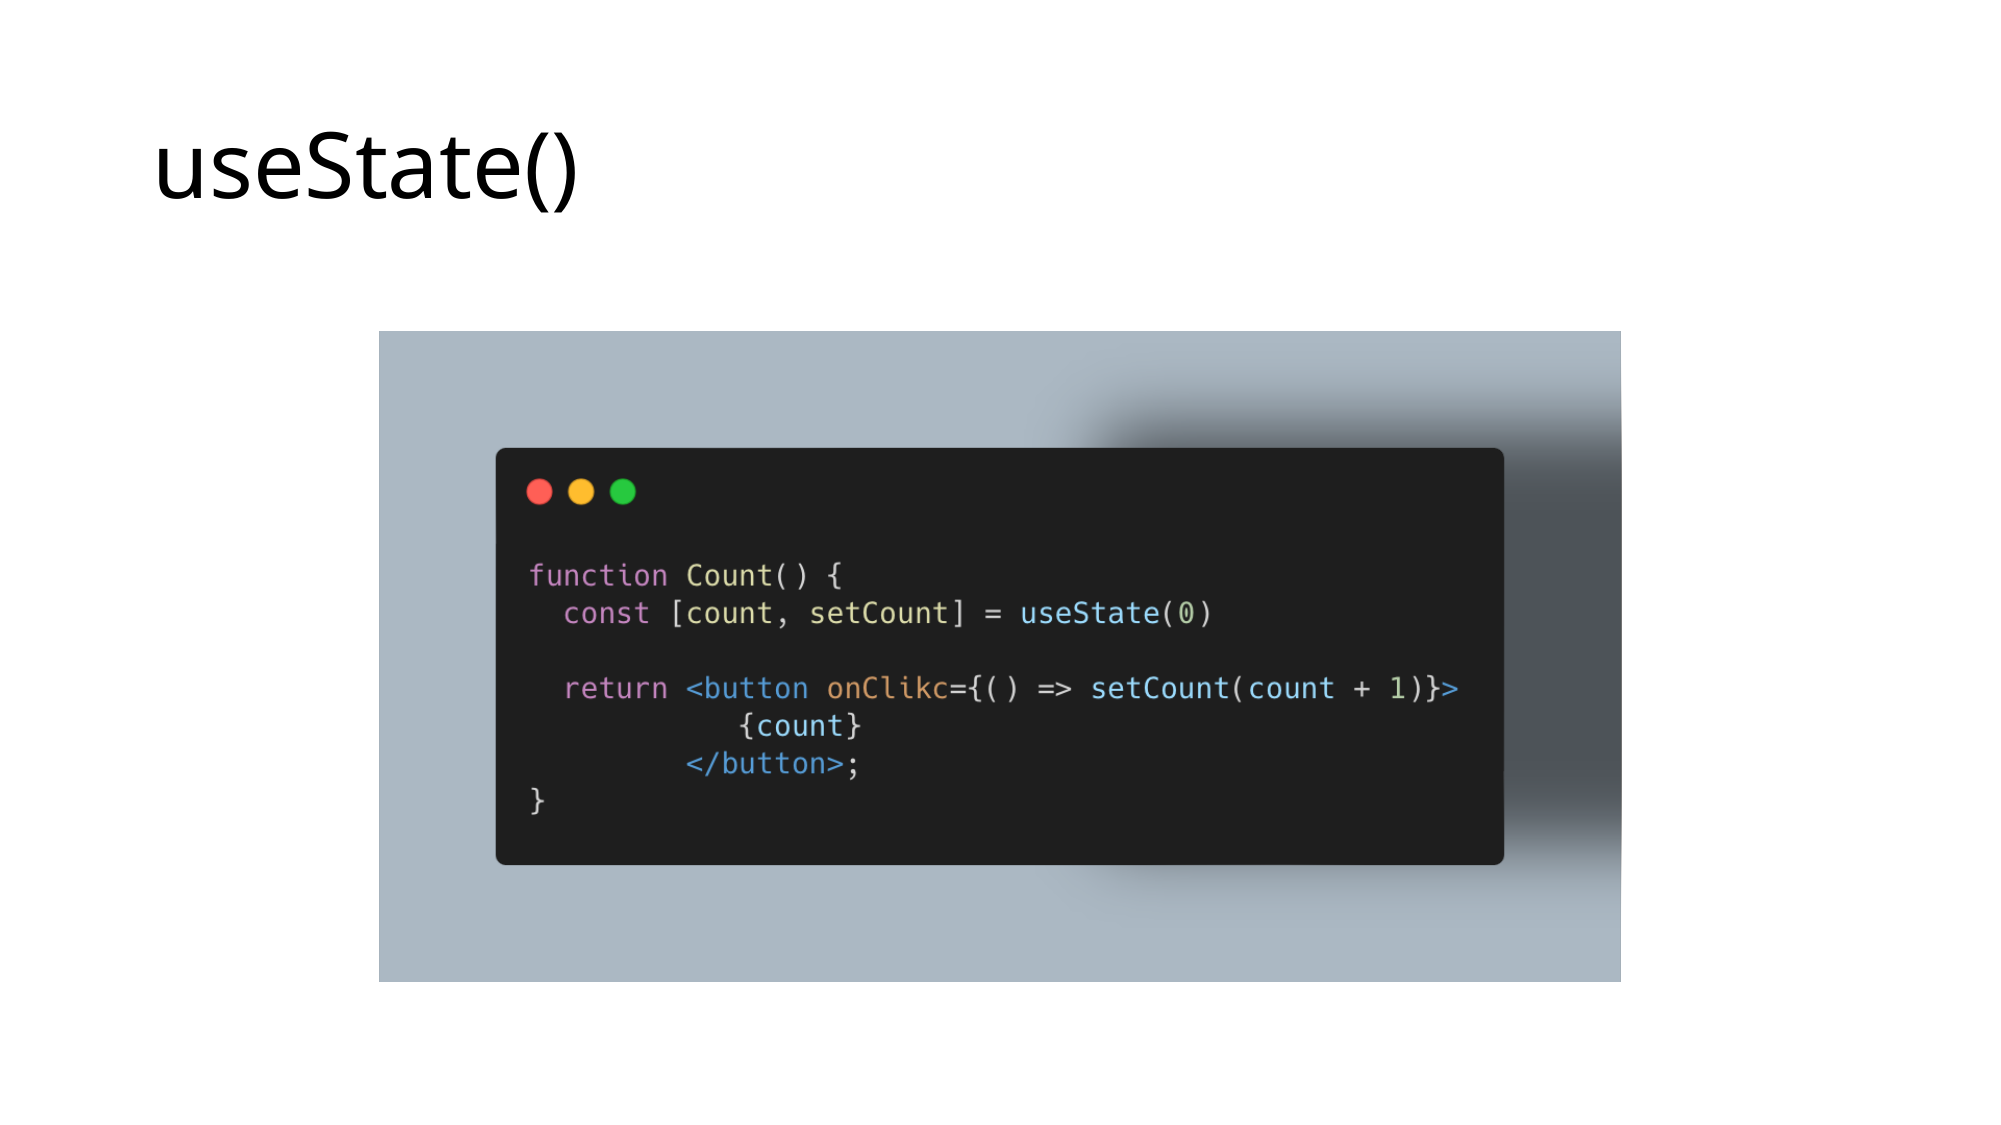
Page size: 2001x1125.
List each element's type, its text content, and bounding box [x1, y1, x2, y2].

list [378, 331, 1622, 982]
title useState() [137, 59, 1863, 278]
